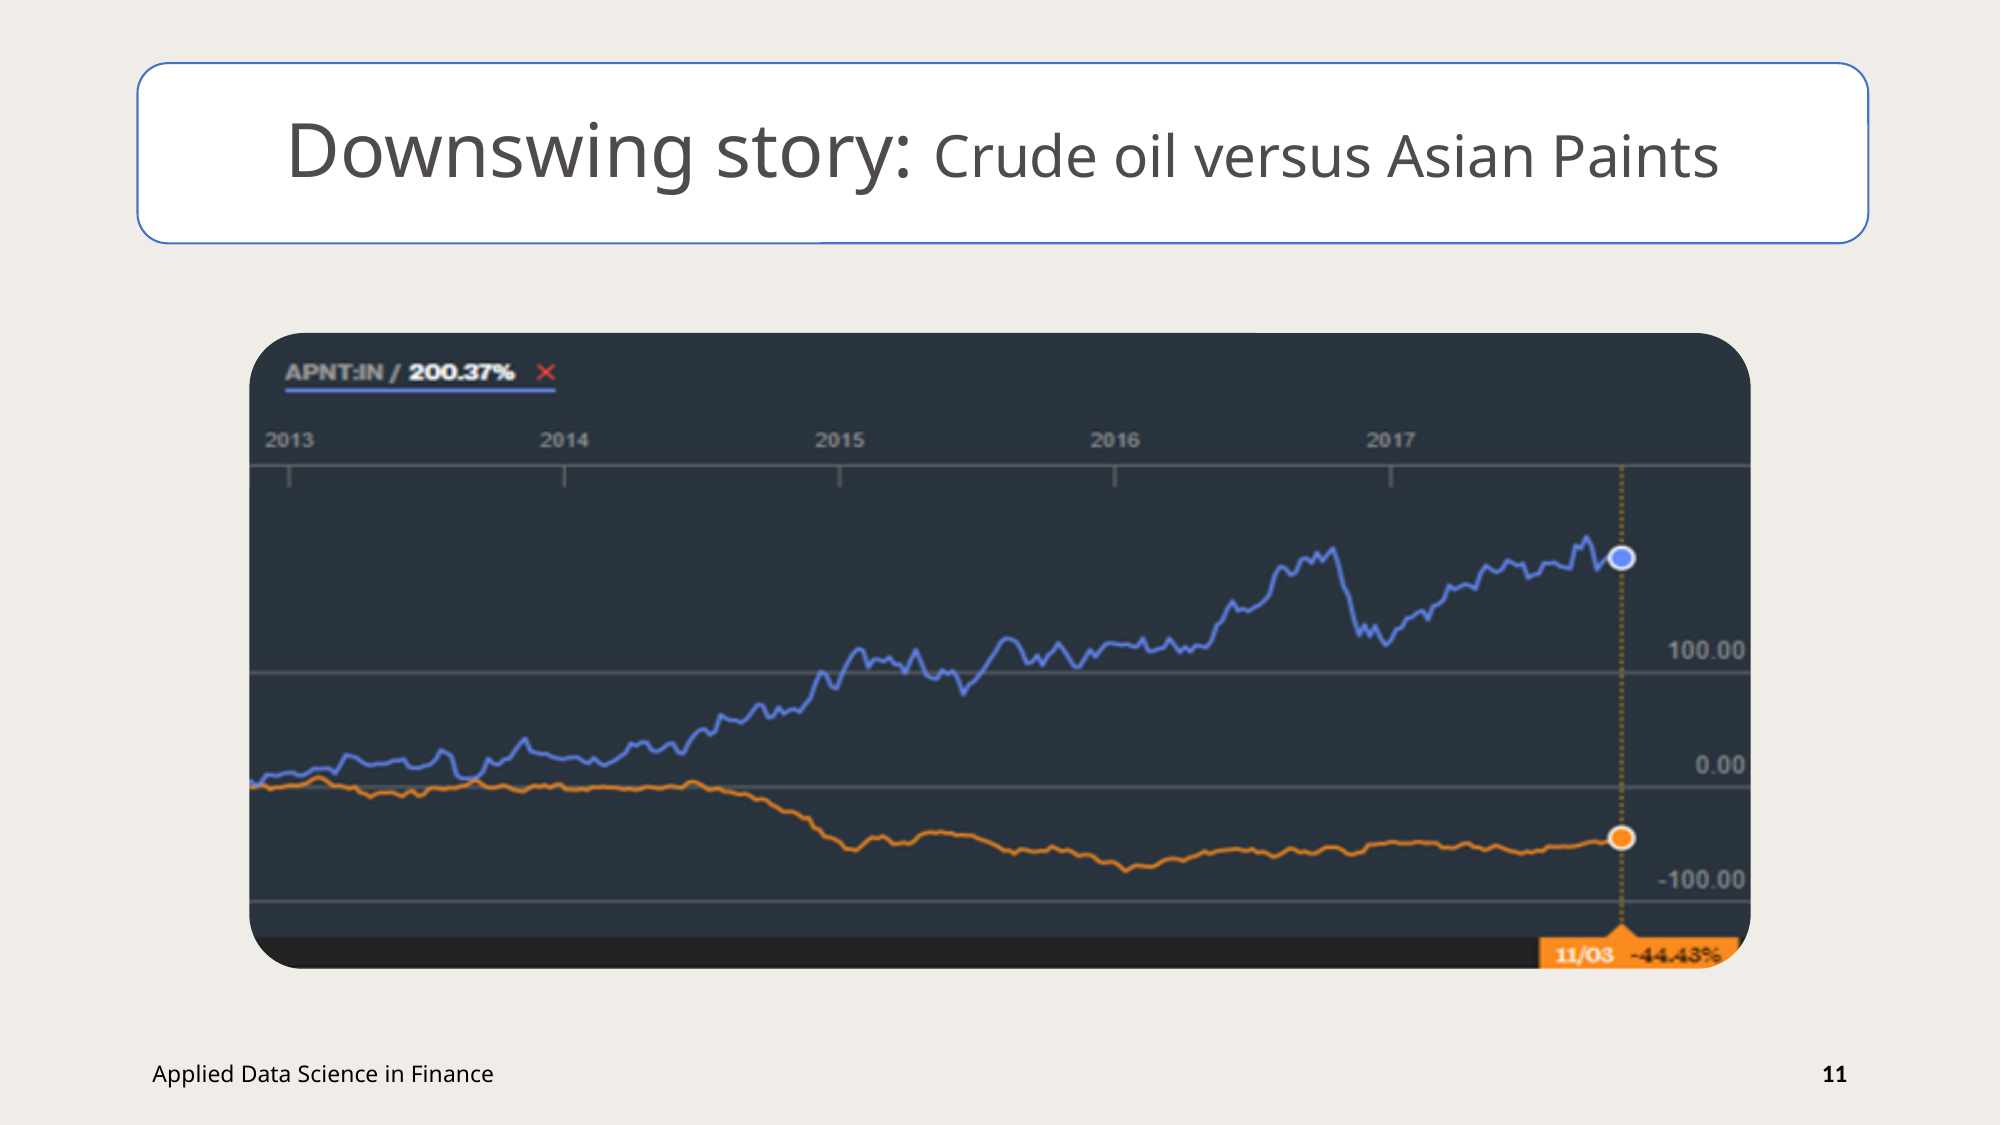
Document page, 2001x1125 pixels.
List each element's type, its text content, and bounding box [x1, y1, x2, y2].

text_box Downswing story: Crude oil versus Asian Paints [136, 62, 1870, 245]
picture [249, 332, 1751, 970]
text_box Applied Data Science in Finance [137, 1043, 1864, 1104]
